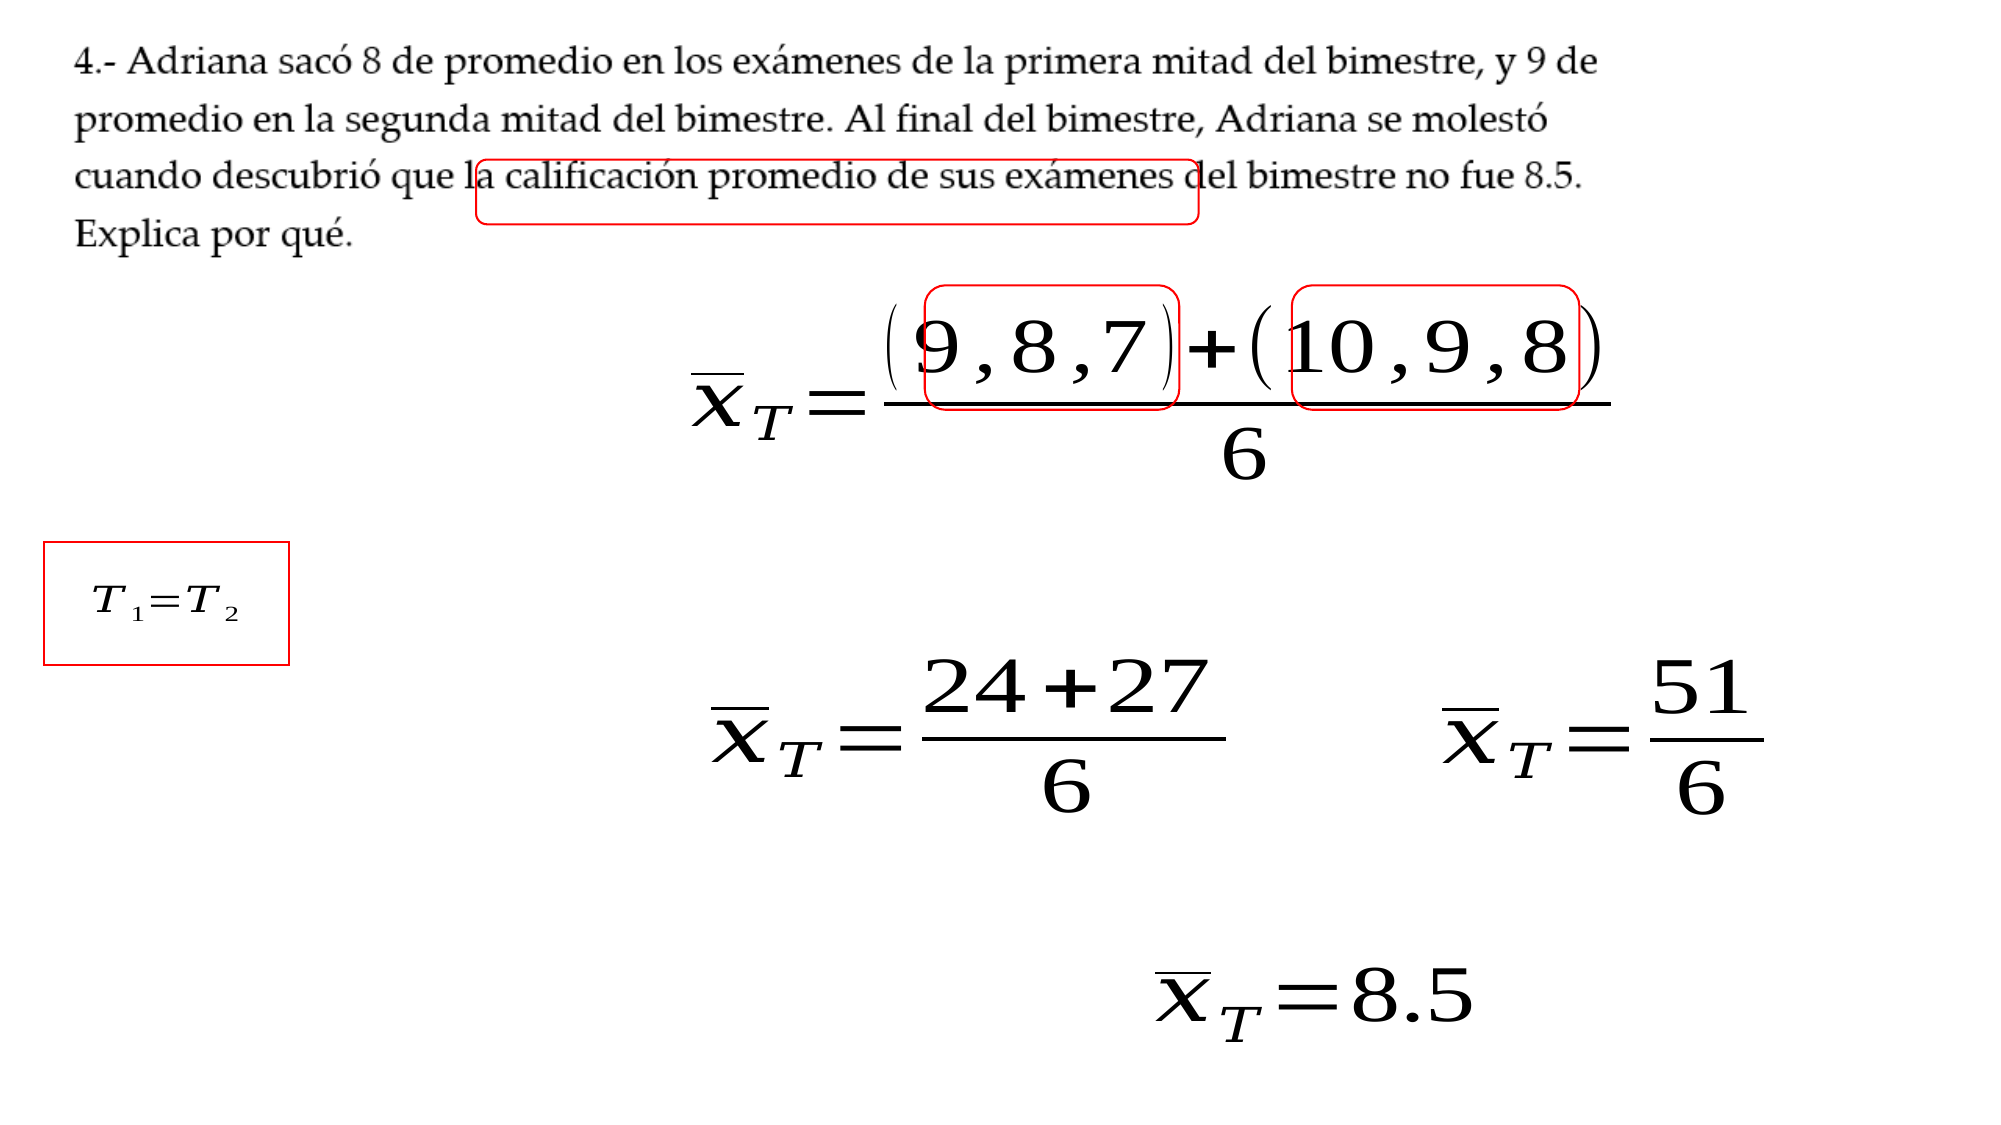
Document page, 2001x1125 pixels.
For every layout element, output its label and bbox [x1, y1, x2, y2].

list [137, 299, 1863, 1014]
picture [65, 33, 1633, 278]
text_box [1290, 284, 1581, 411]
text_box [43, 541, 290, 666]
text_box [923, 284, 1181, 411]
